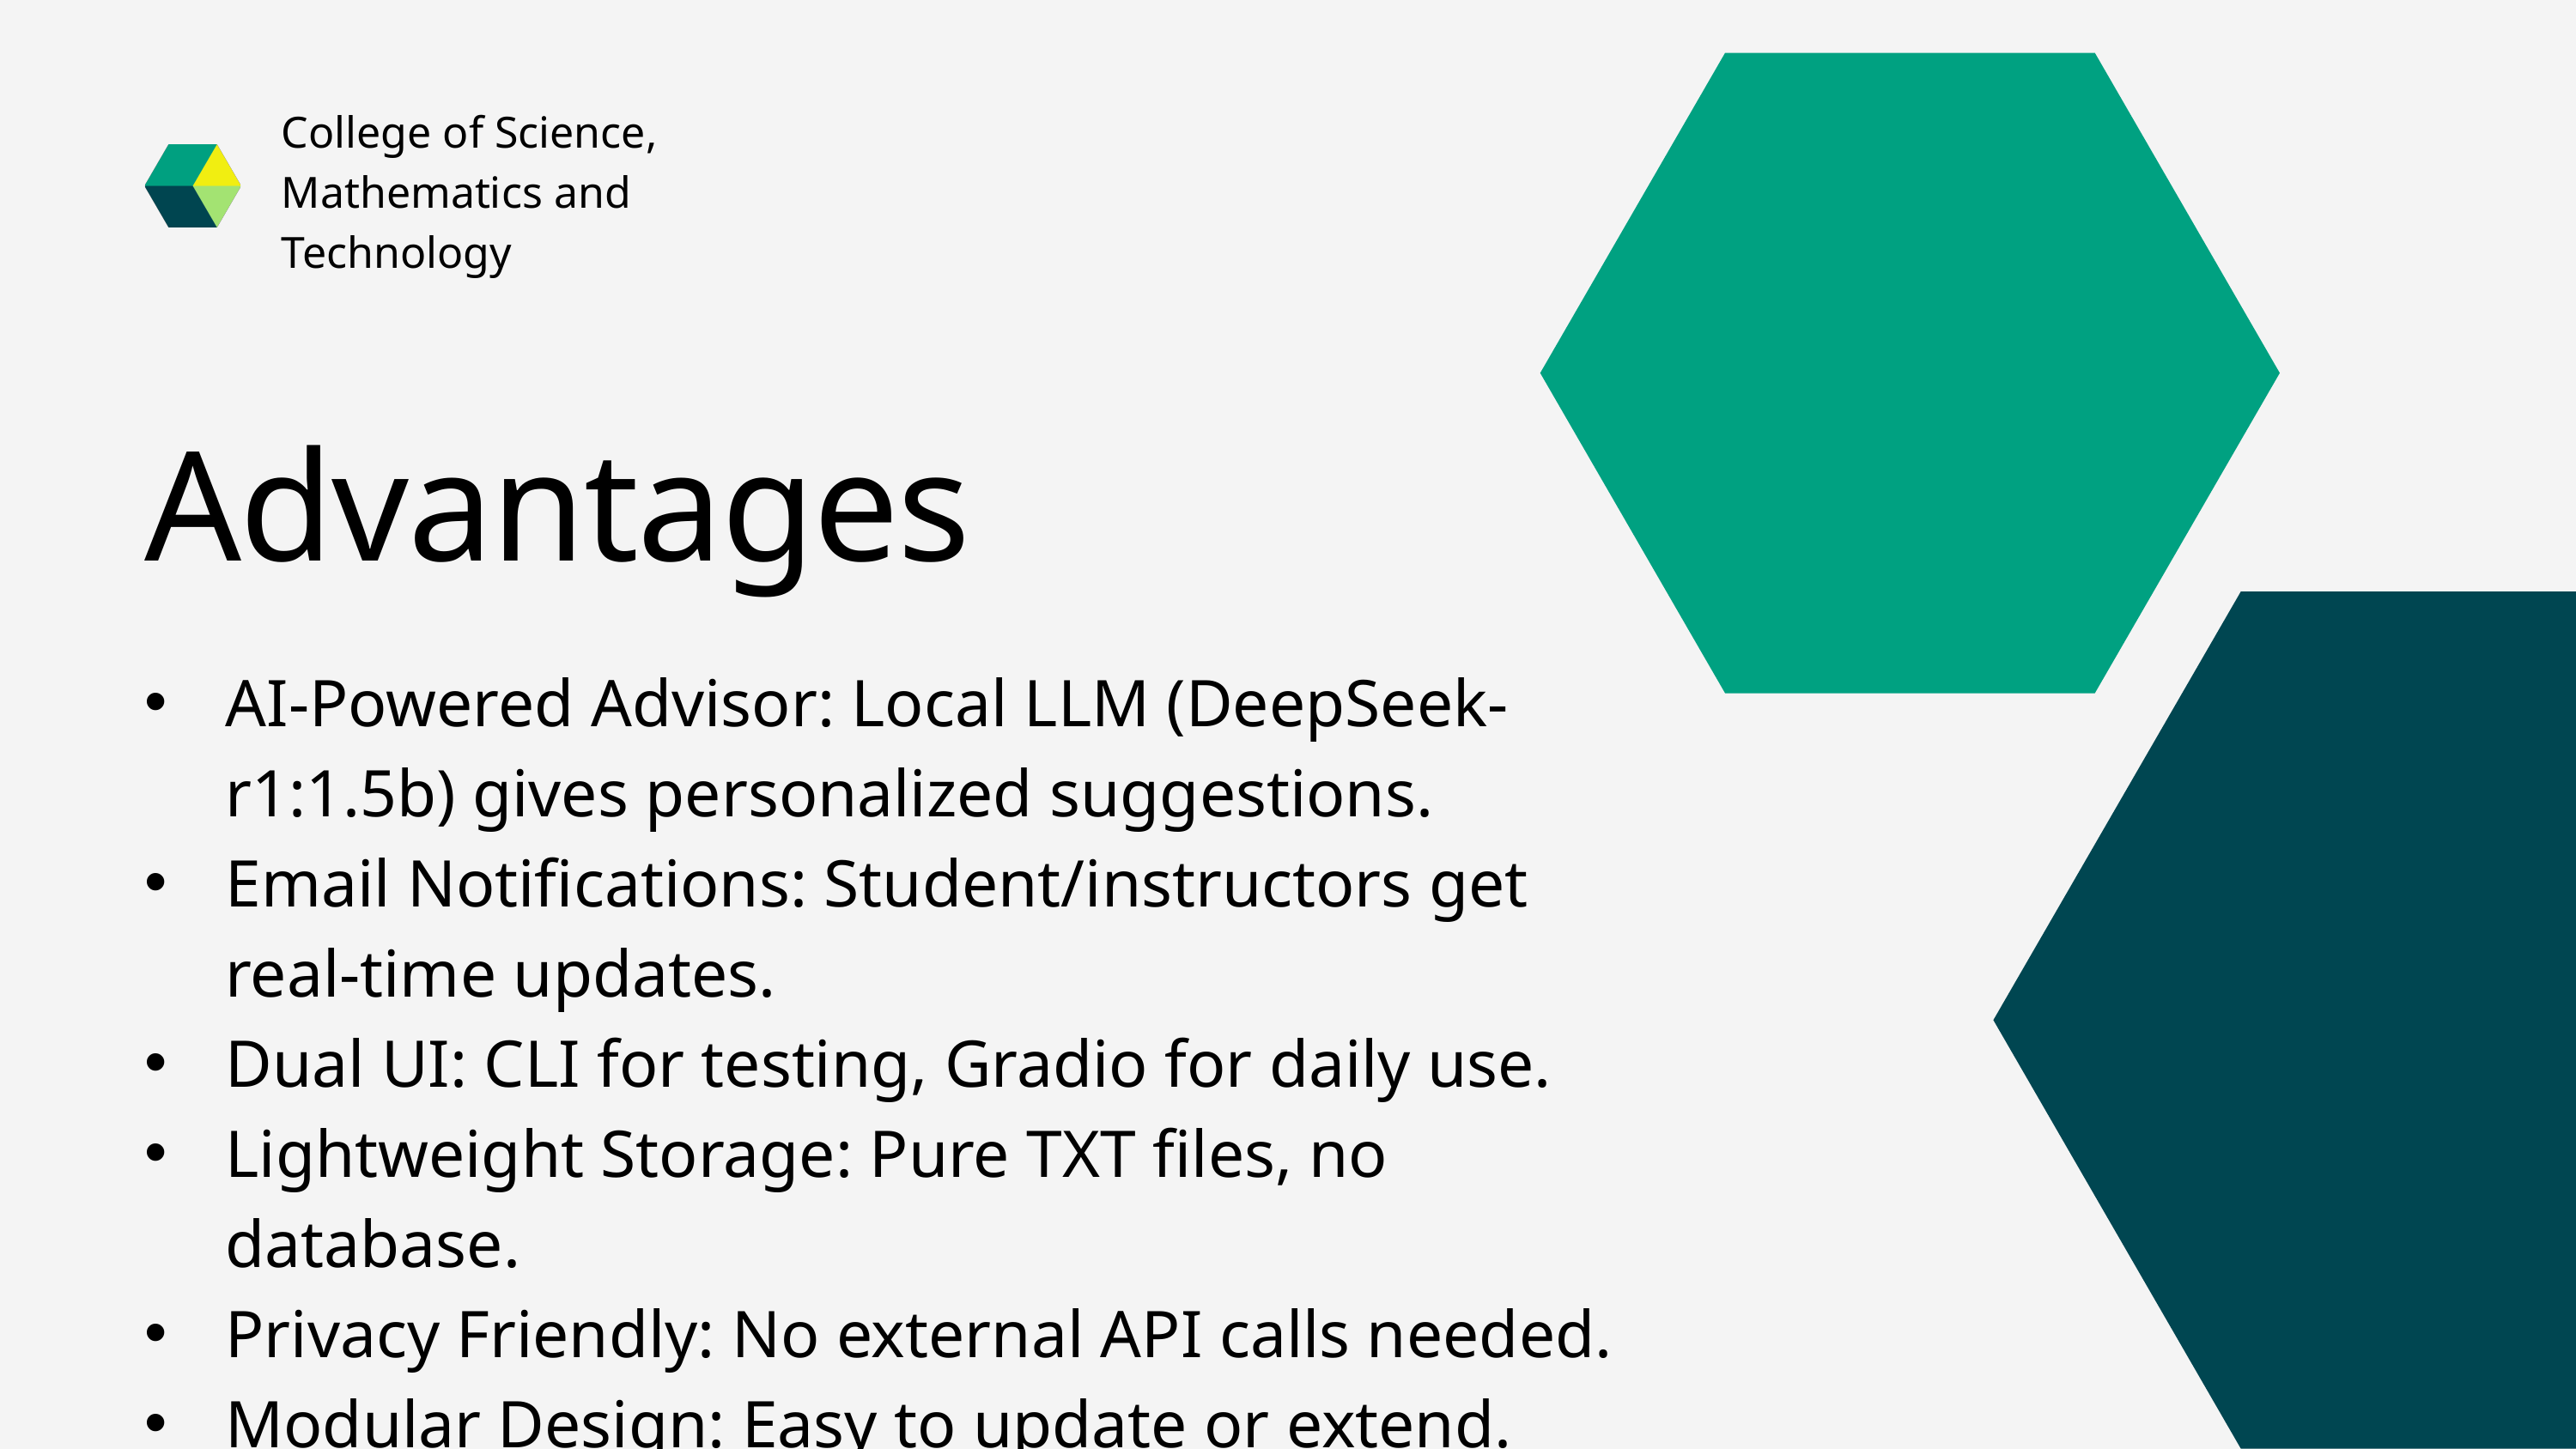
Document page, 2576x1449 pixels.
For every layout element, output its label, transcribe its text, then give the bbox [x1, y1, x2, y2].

text_box AI-Powered Advisor: Local LLM (DeepSeek-r1:1.5b) gives personalized suggestions. Email Notifications: Student/instructors get real-time updates. Dual UI: CLI for testing, Gradio for daily use. Lightweight Storage: Pure TXT files, no database. Privacy Friendly: No external API calls needed. Modular Design: Easy to update or extend. [144, 649, 1643, 1449]
text_box Advantages [144, 409, 1242, 592]
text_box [144, 101, 738, 271]
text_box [1993, 591, 2576, 1449]
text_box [1540, 52, 2281, 694]
